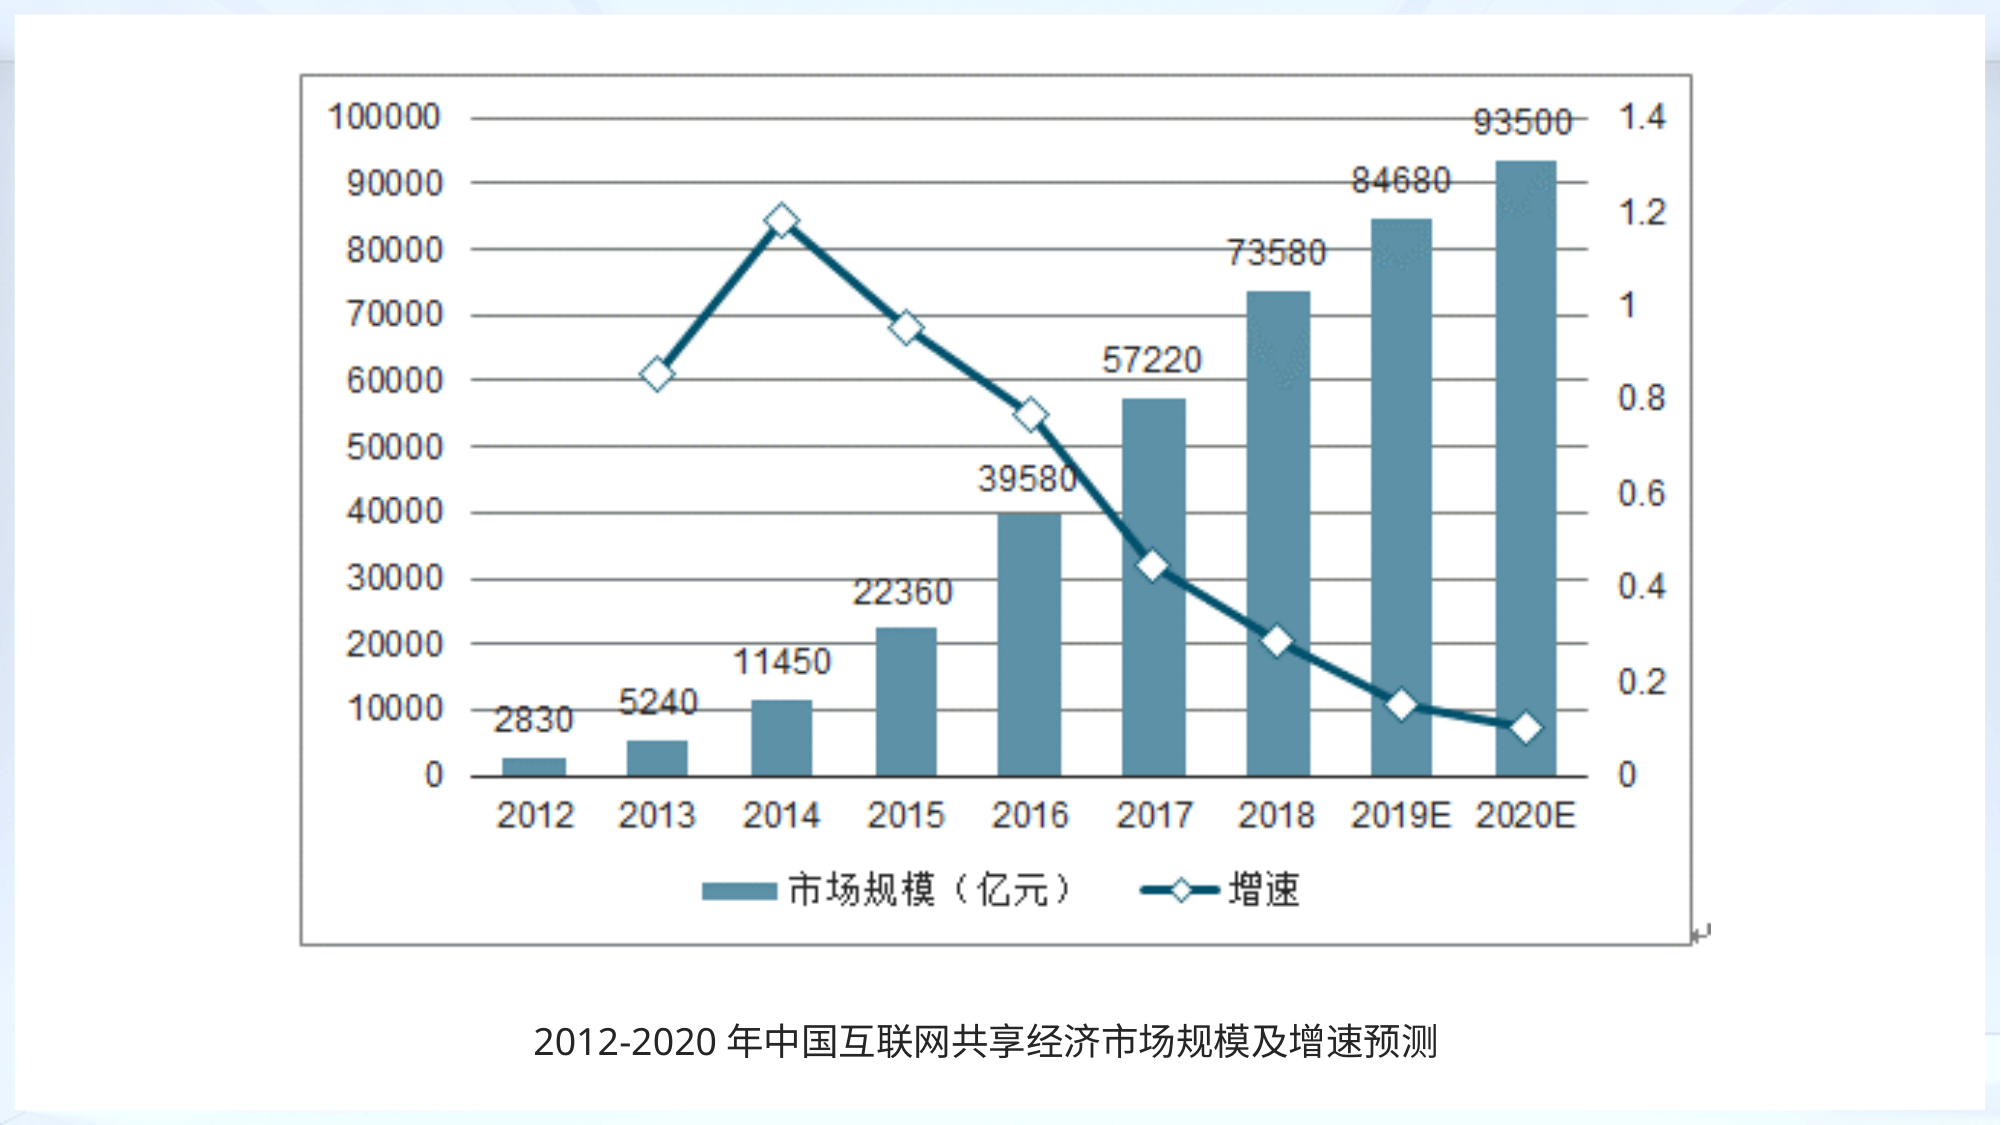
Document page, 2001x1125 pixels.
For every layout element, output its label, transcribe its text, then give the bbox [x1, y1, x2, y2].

text_box [14, 14, 1986, 1111]
text_box 2012-2020年中国互联网共享经济市场规模及增速预测 [518, 1010, 1505, 1070]
picture [289, 66, 1711, 959]
